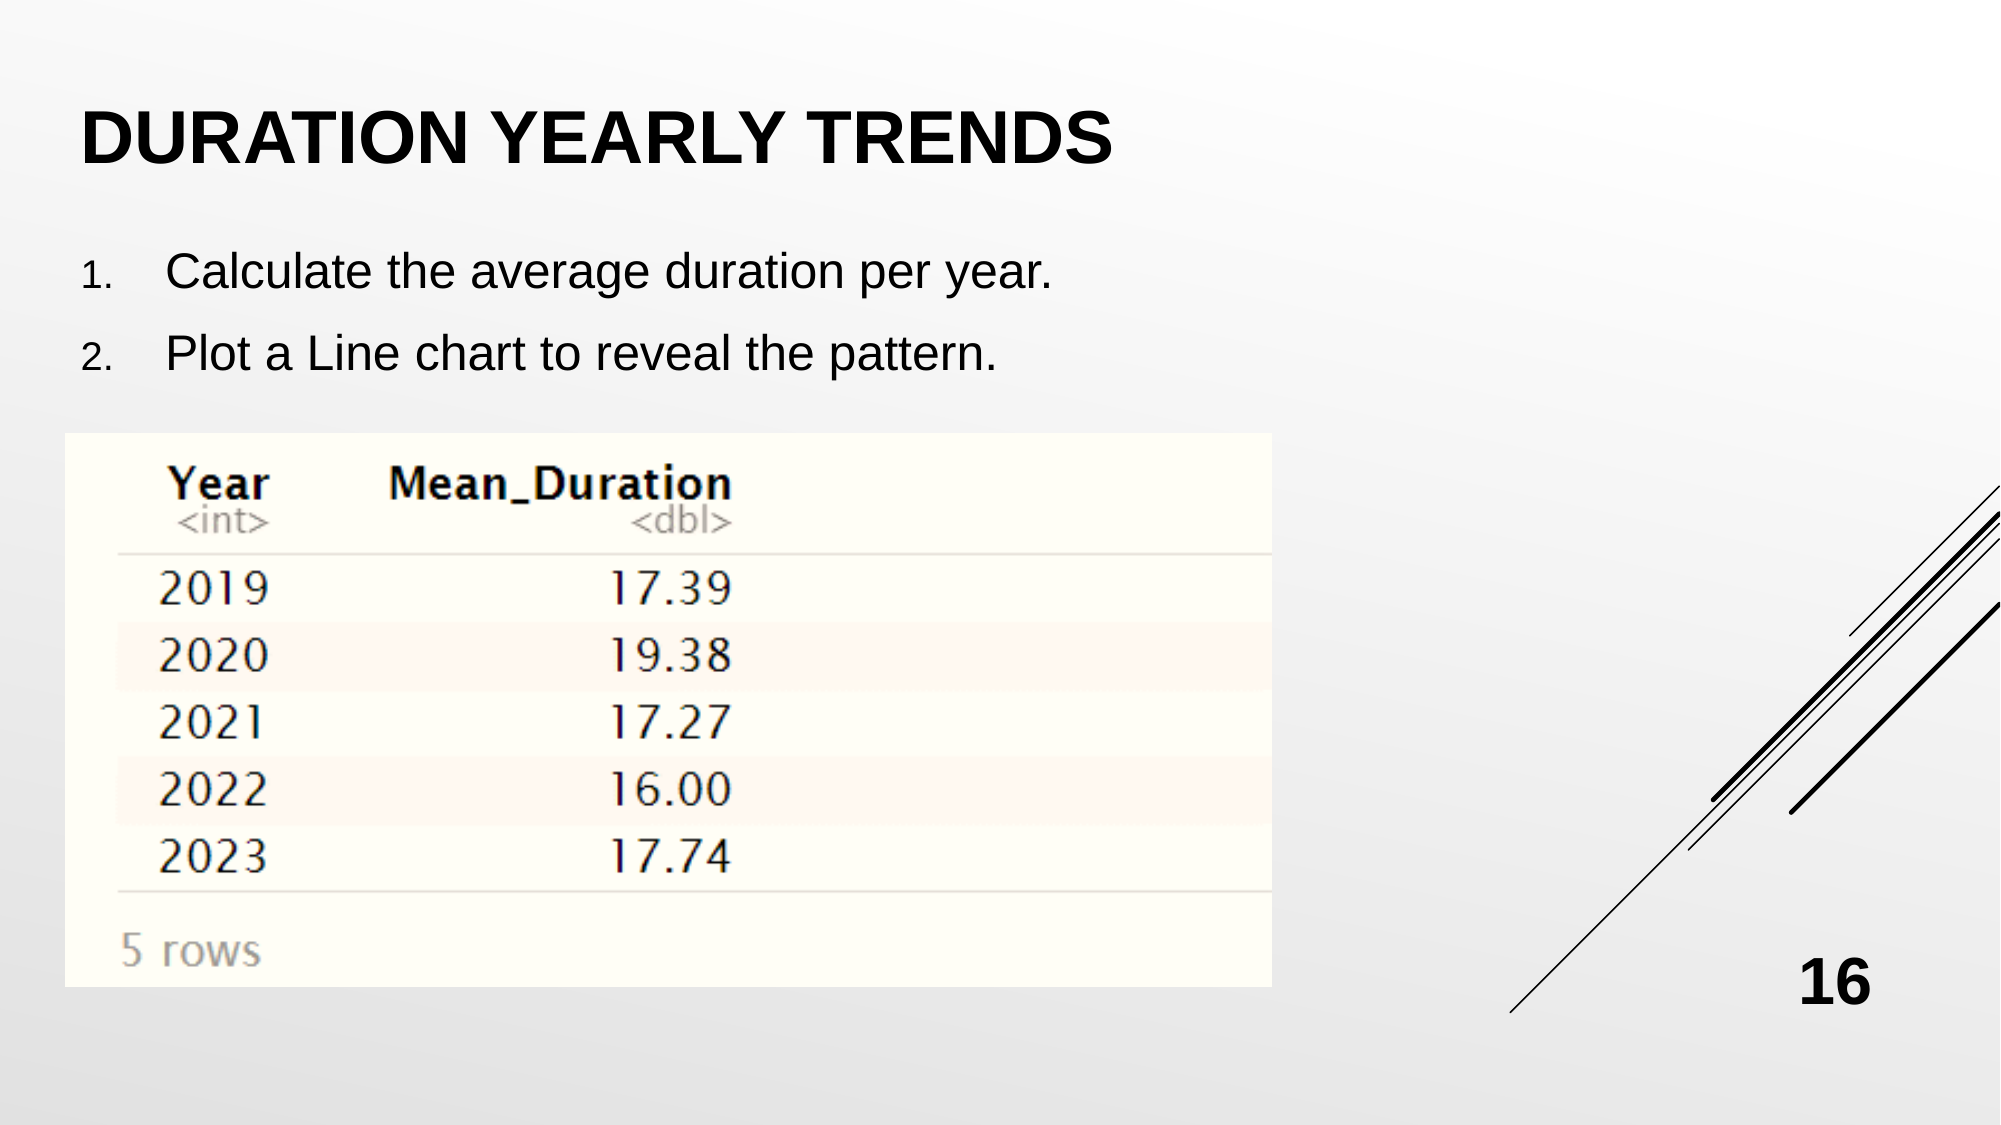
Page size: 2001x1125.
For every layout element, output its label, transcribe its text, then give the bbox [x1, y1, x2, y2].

picture [65, 433, 1272, 987]
slide_number 16 [1700, 915, 1888, 1025]
list Calculate the average duration per year. Plot a Line chart to reveal the pattern. [65, 230, 1879, 987]
title Duration Yearly Trends [65, 37, 1879, 230]
